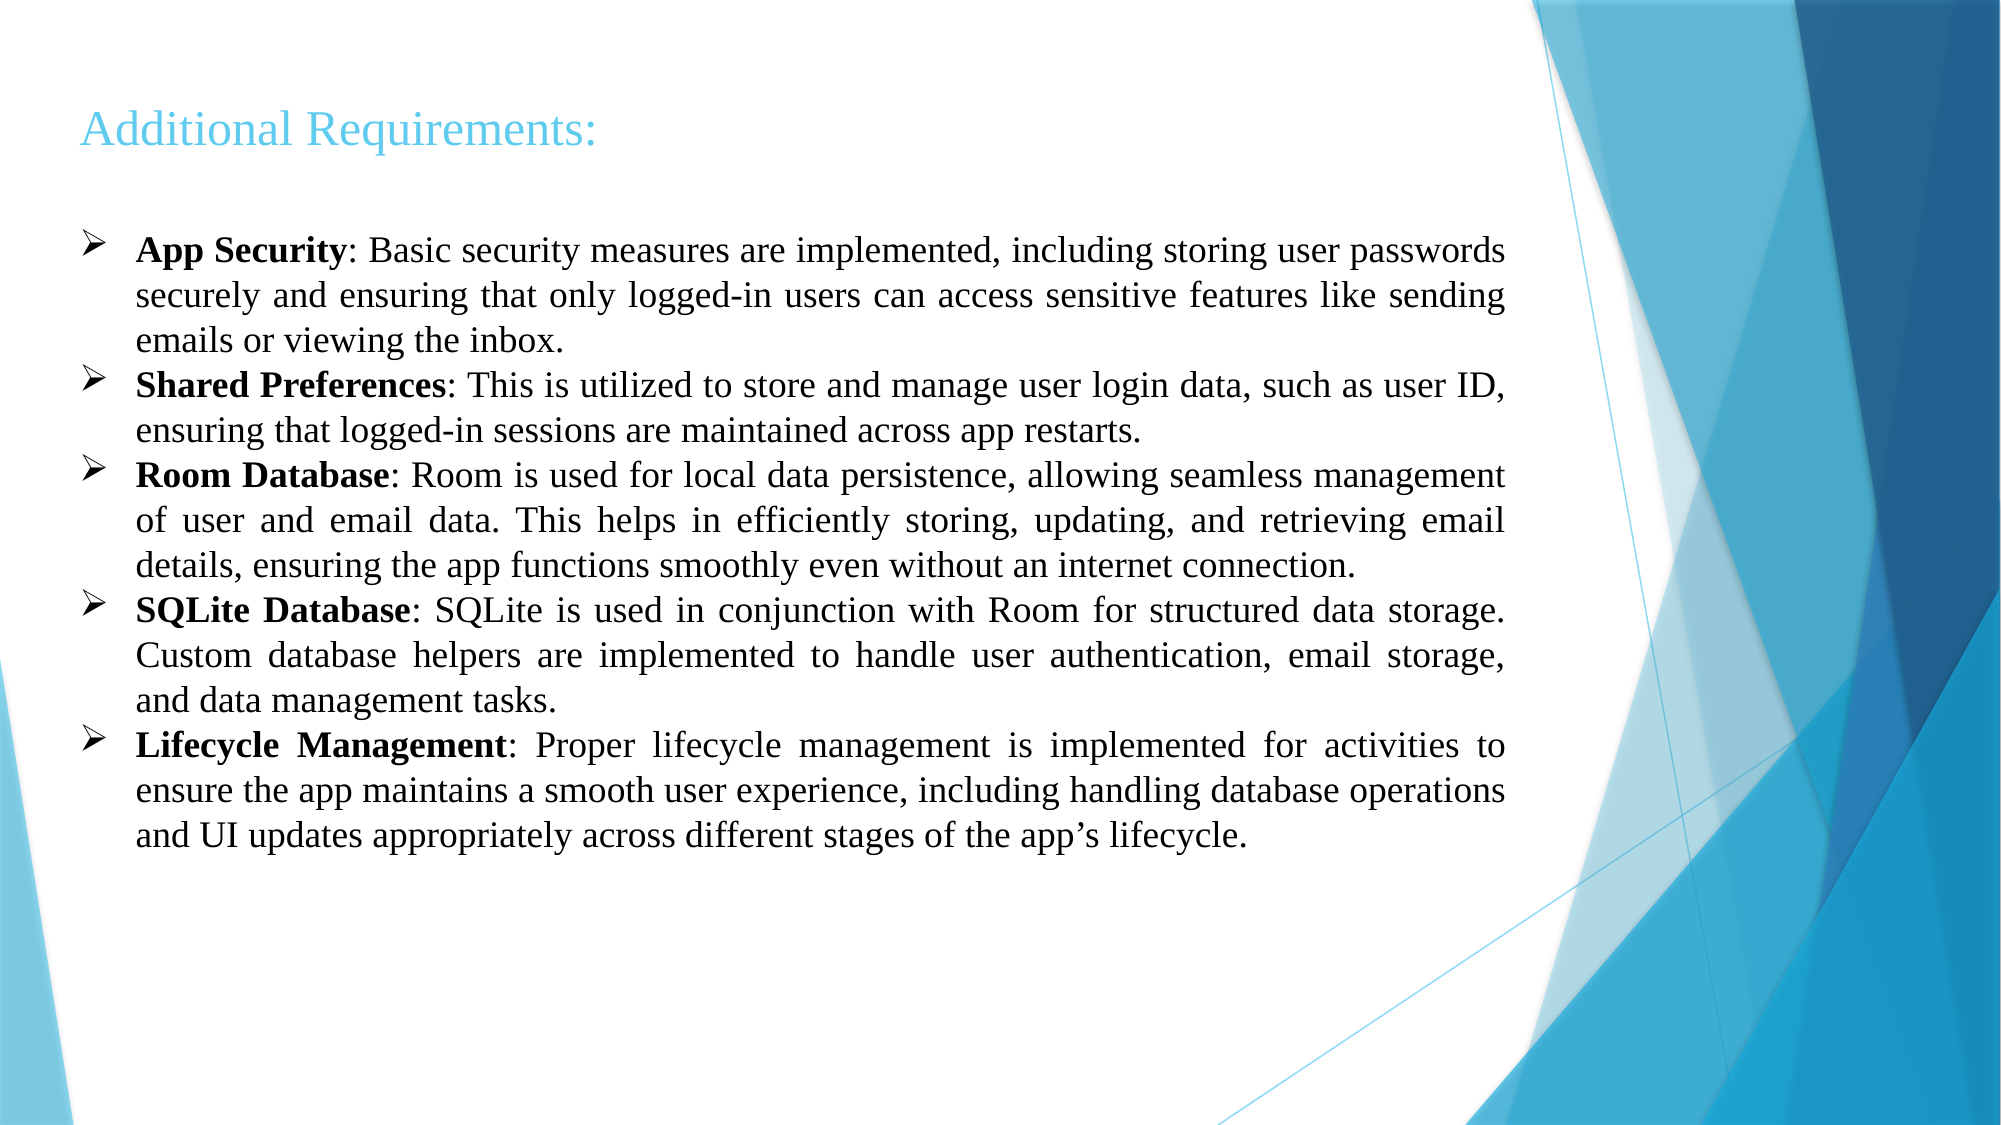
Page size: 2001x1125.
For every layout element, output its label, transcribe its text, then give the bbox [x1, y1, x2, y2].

list App Security: Basic security measures are implemented, including storing user passwords securely and ensuring that only logged-in users can access sensitive features like sending emails or viewing the inbox. Shared Preferences: This is utilized to store and manage user login data, such as user ID, ensuring that logged-in sessions are maintained across app restarts. Room Database: Room is used for local data persistence, allowing seamless management of user and email data. This helps in efficiently storing, updating, and retrieving email details, ensuring the app functions smoothly even without an internet connection. SQLite Database: SQLite is used in conjunction with Room for structured data storage. Custom database helpers are implemented to handle user authentication, email storage, and data management tasks. Lifecycle Management: Proper lifecycle management is implemented for activities to ensure the app maintains a smooth user experience, including handling database operations and UI updates appropriately across different stages of the app’s lifecycle. [64, 217, 1523, 908]
title Additional Requirements: [64, 88, 1475, 217]
